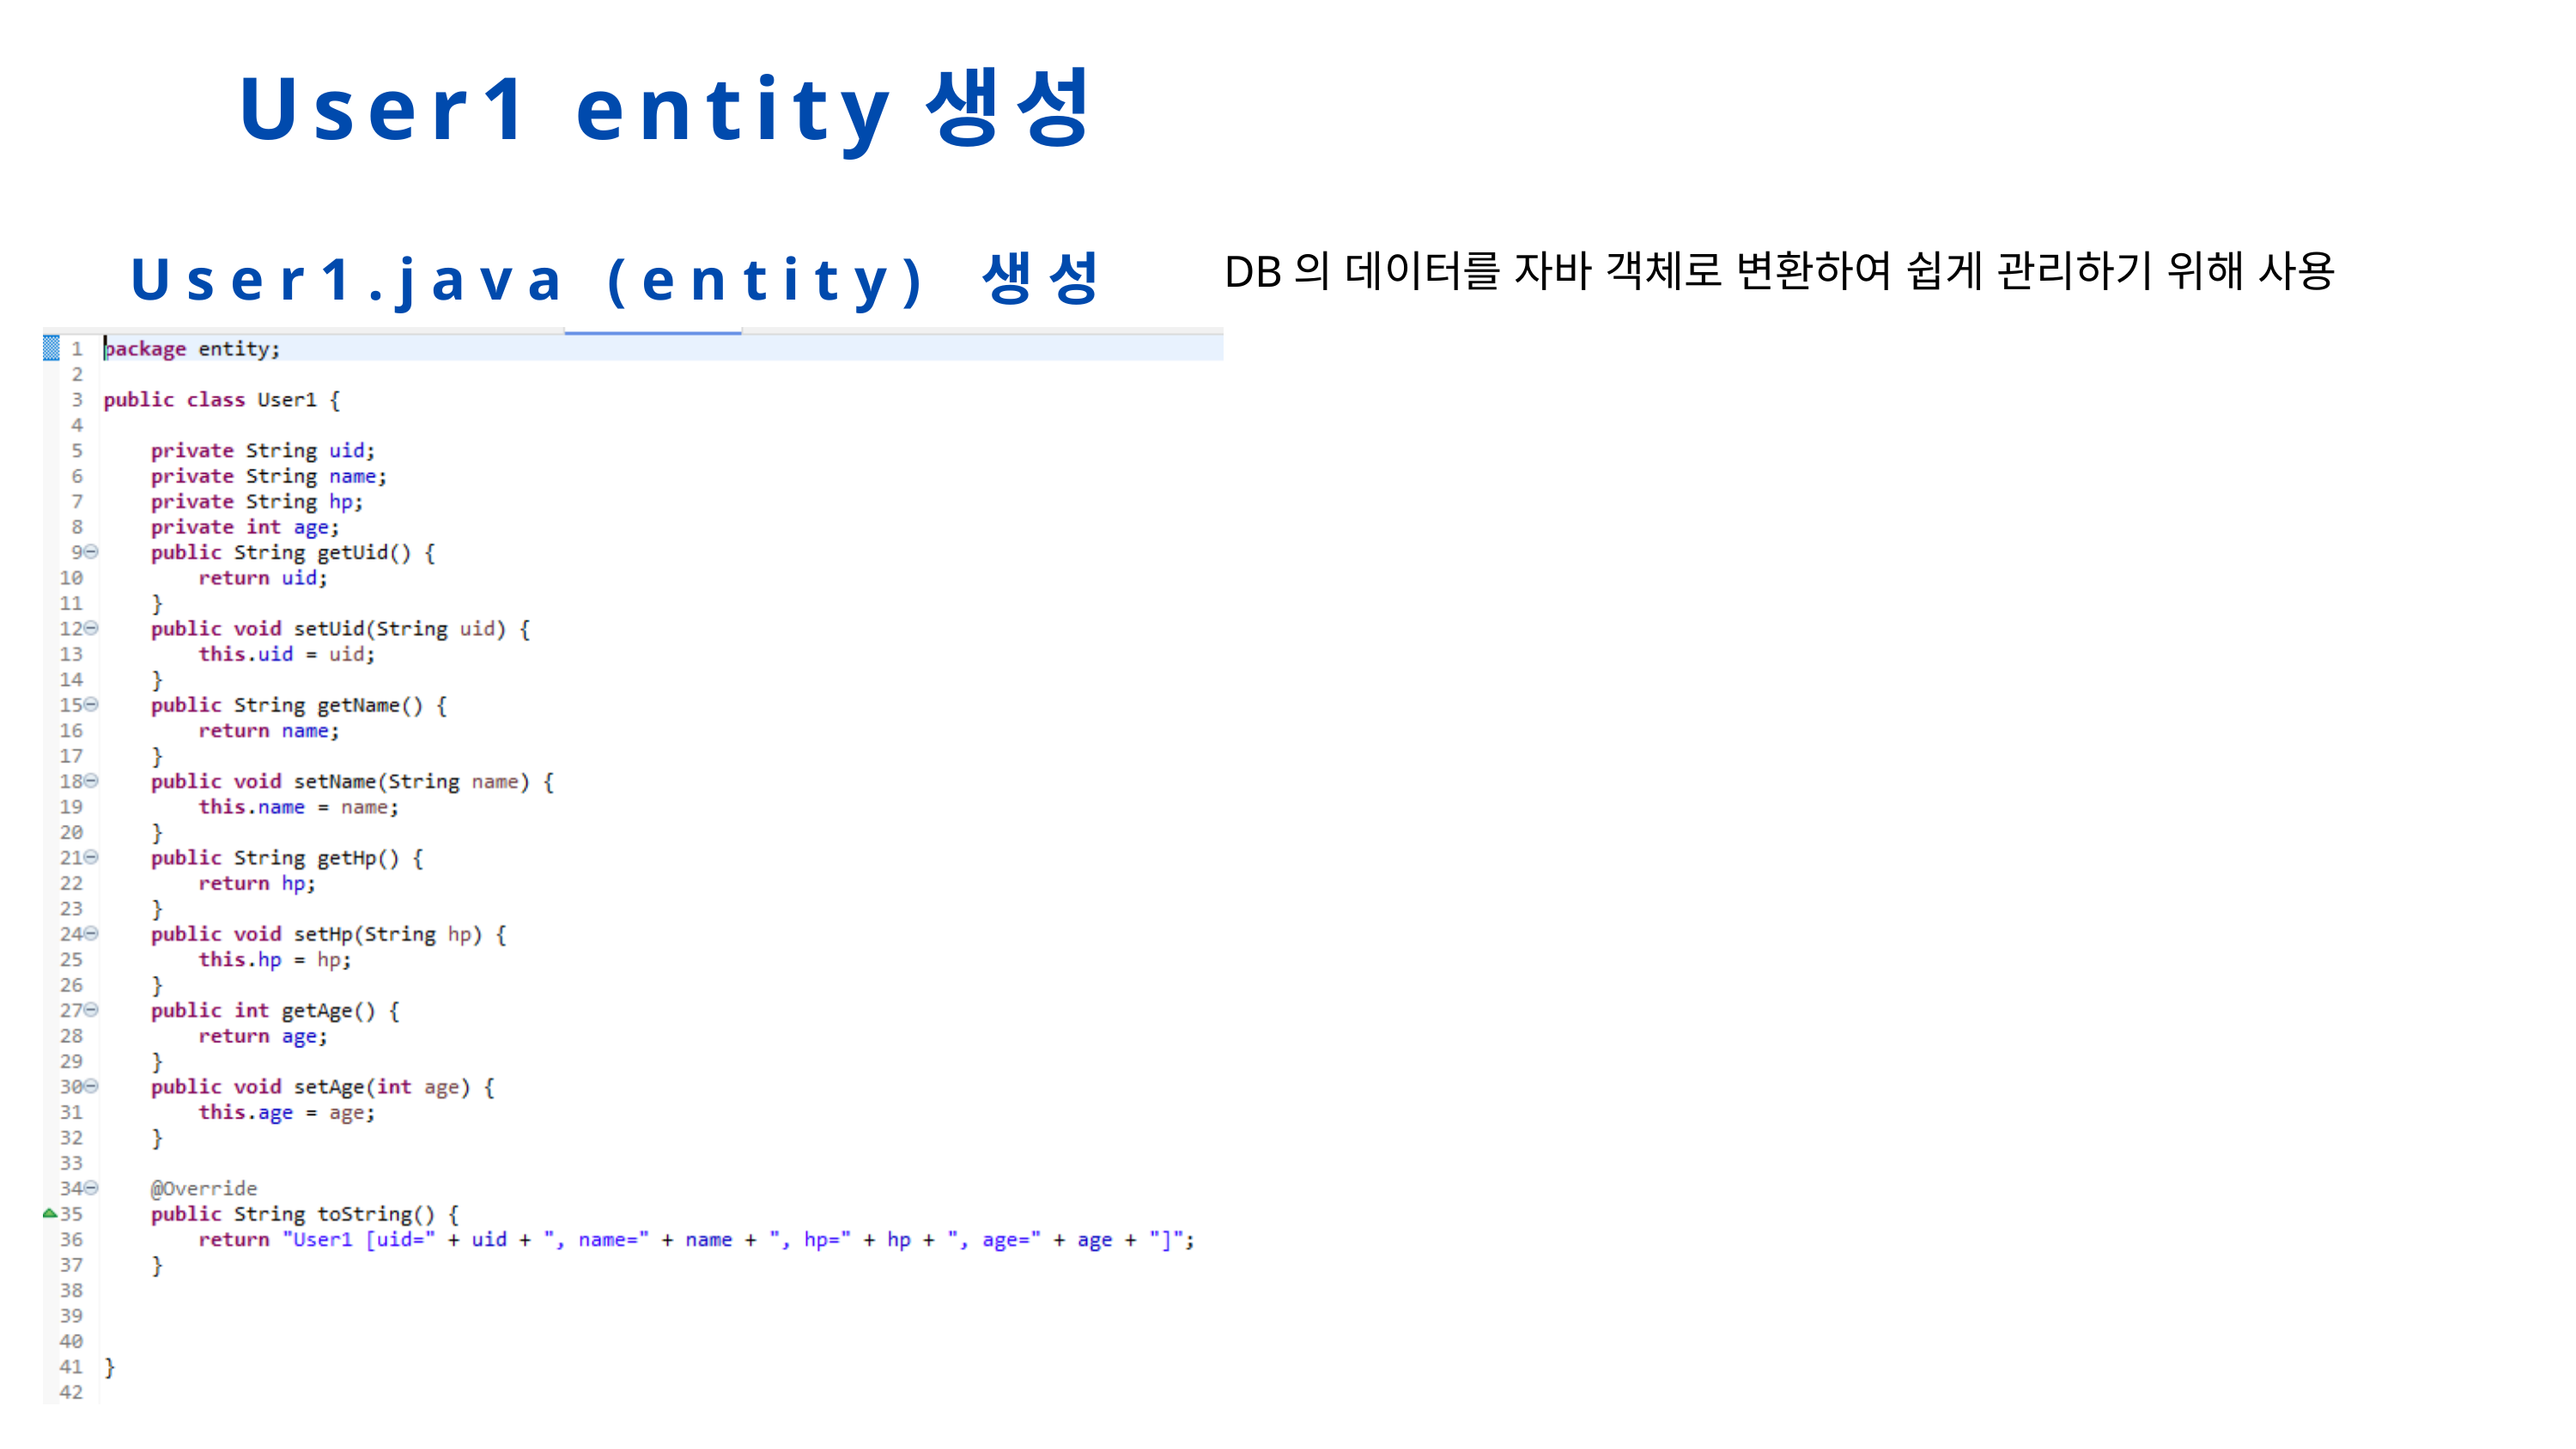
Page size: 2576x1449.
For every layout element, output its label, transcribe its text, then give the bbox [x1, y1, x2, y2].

text_box User1 entity생성 [236, 91, 2523, 157]
picture [42, 327, 1224, 1404]
text_box User1.java (entity) 생성 [129, 206, 1463, 312]
text_box DB의 데이터를 자바 객체로 변환하여 쉽게 관리하기 위해 사용 [1224, 190, 2558, 296]
